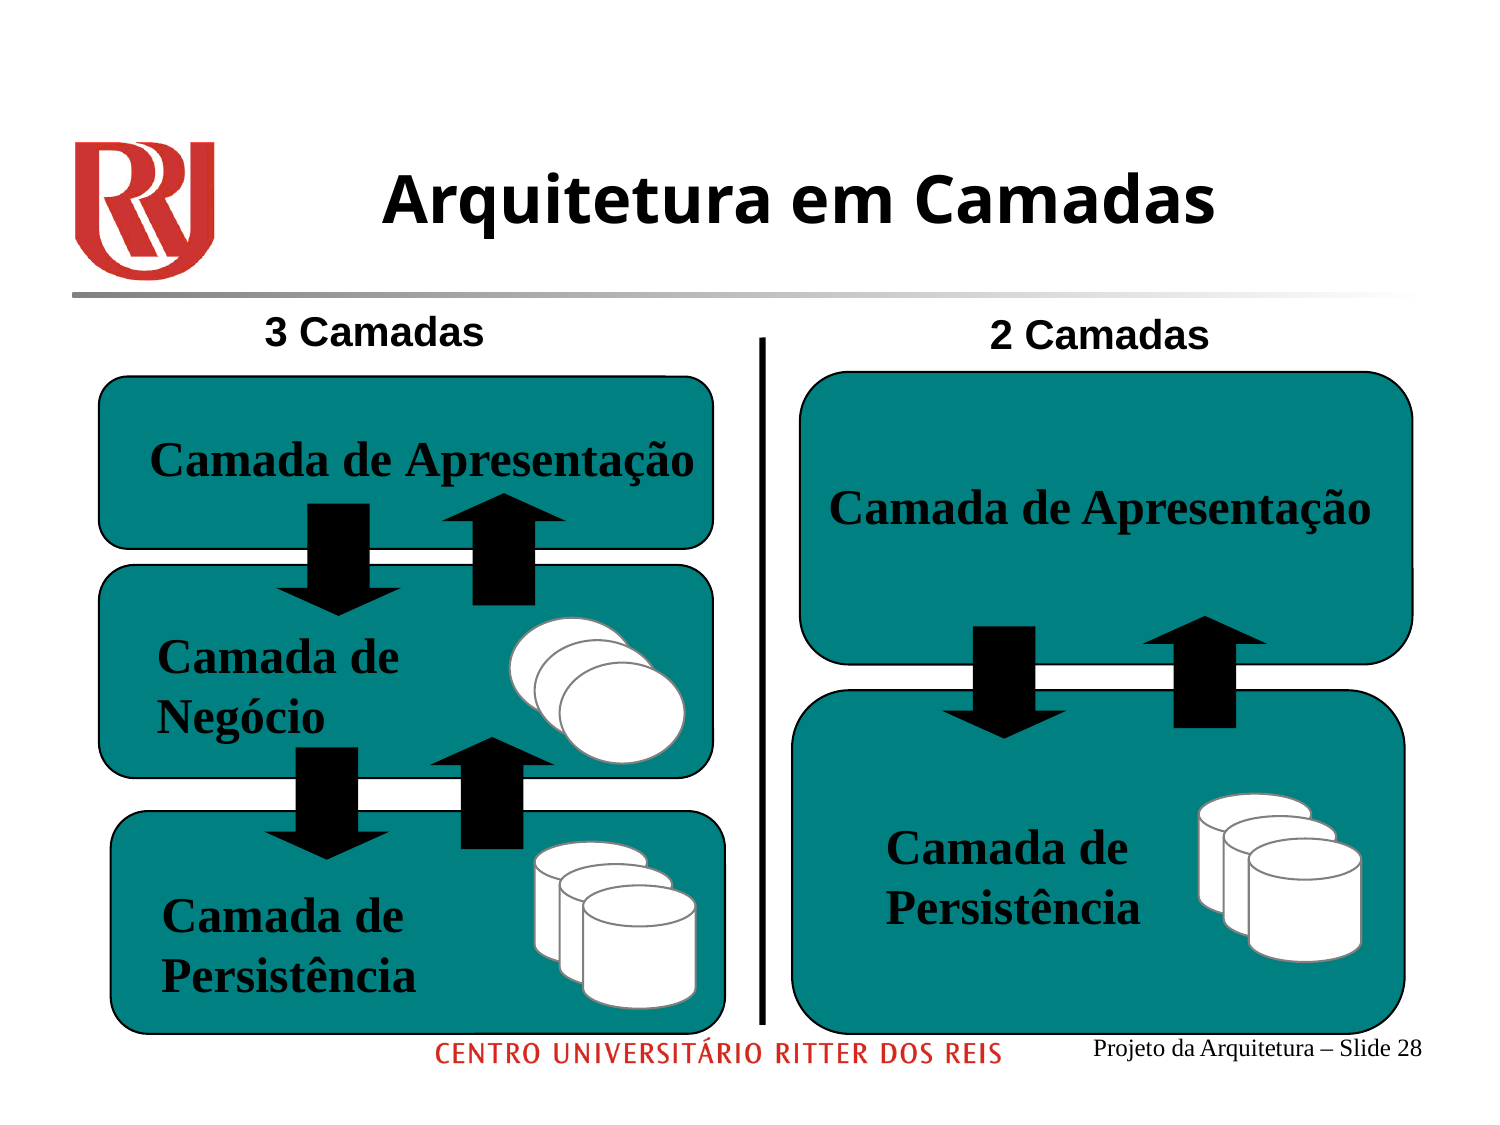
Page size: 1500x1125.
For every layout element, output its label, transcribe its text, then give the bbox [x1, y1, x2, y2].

picture [432, 1024, 974, 1090]
title Arquitetura em Camadas [224, 103, 1376, 292]
text_box 3 Camadas [49, 297, 700, 363]
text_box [98, 376, 726, 1034]
text_box 2 Camadas [775, 299, 1425, 365]
picture [75, 142, 224, 286]
slide_number Projeto da Arquitetura – Slide 28 [974, 1024, 1438, 1103]
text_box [791, 371, 1413, 1035]
